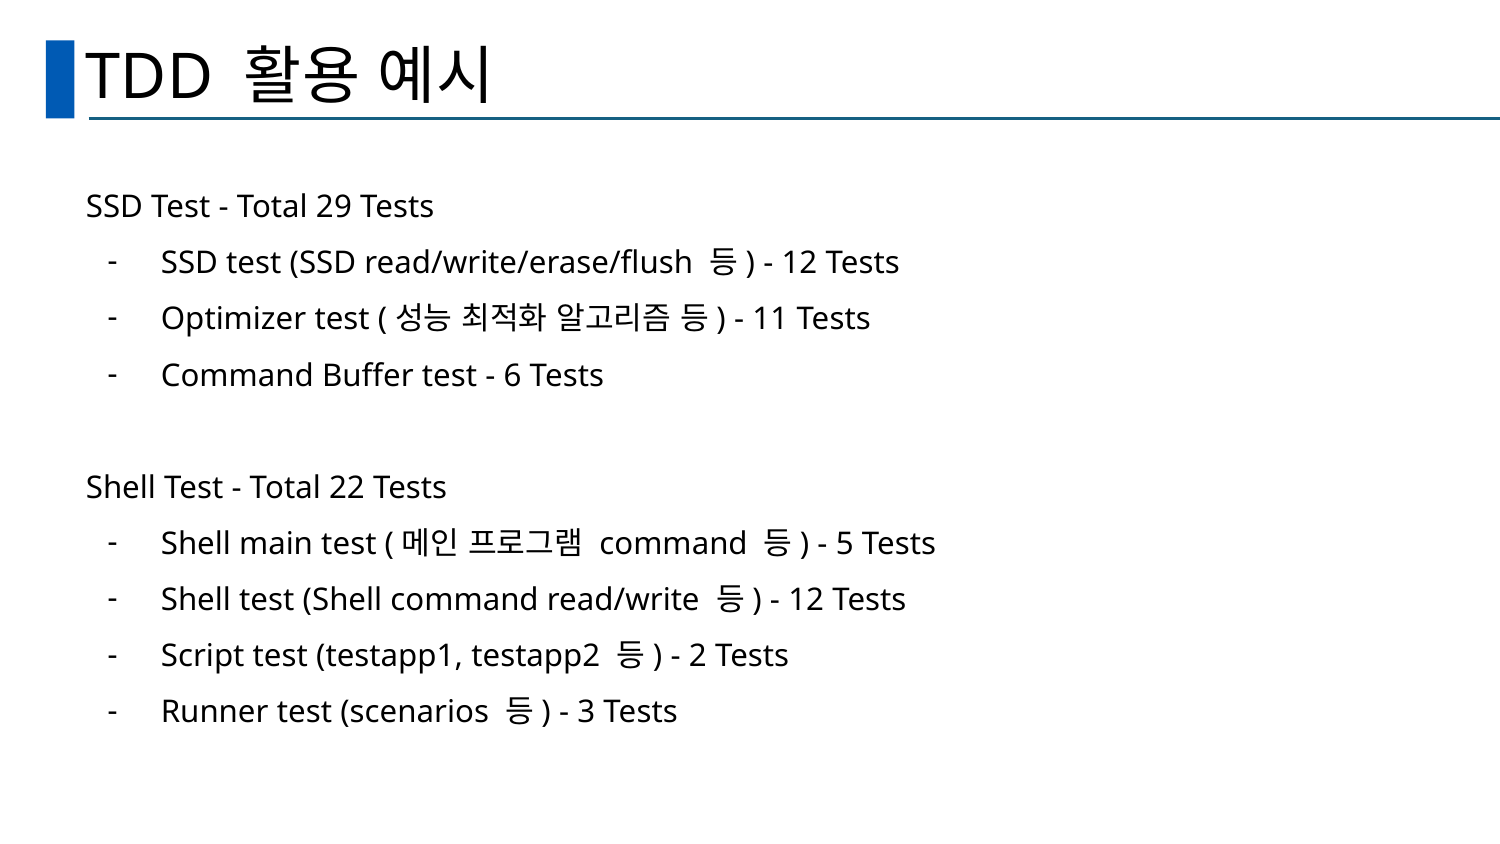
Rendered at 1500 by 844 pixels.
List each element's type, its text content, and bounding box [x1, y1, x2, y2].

list SSD Test - Total 29 Tests SSD test (SSD read/write/erase/flush 등) - 12 Tests Optimizer test (성능 최적화 알고리즘 등) - 11 Tests Command Buffer test - 6 Tests Shell Test - Total 22 Tests Shell main test (메인 프로그램 command 등) - 5 Tests Shell test (Shell command read/write 등) - 12 Tests Script test (testapp1, testapp2 등) - 2 Tests Runner test (scenarios 등) - 3 Tests [74, 161, 1369, 769]
title TDD 활용 예시 [74, 38, 1369, 118]
